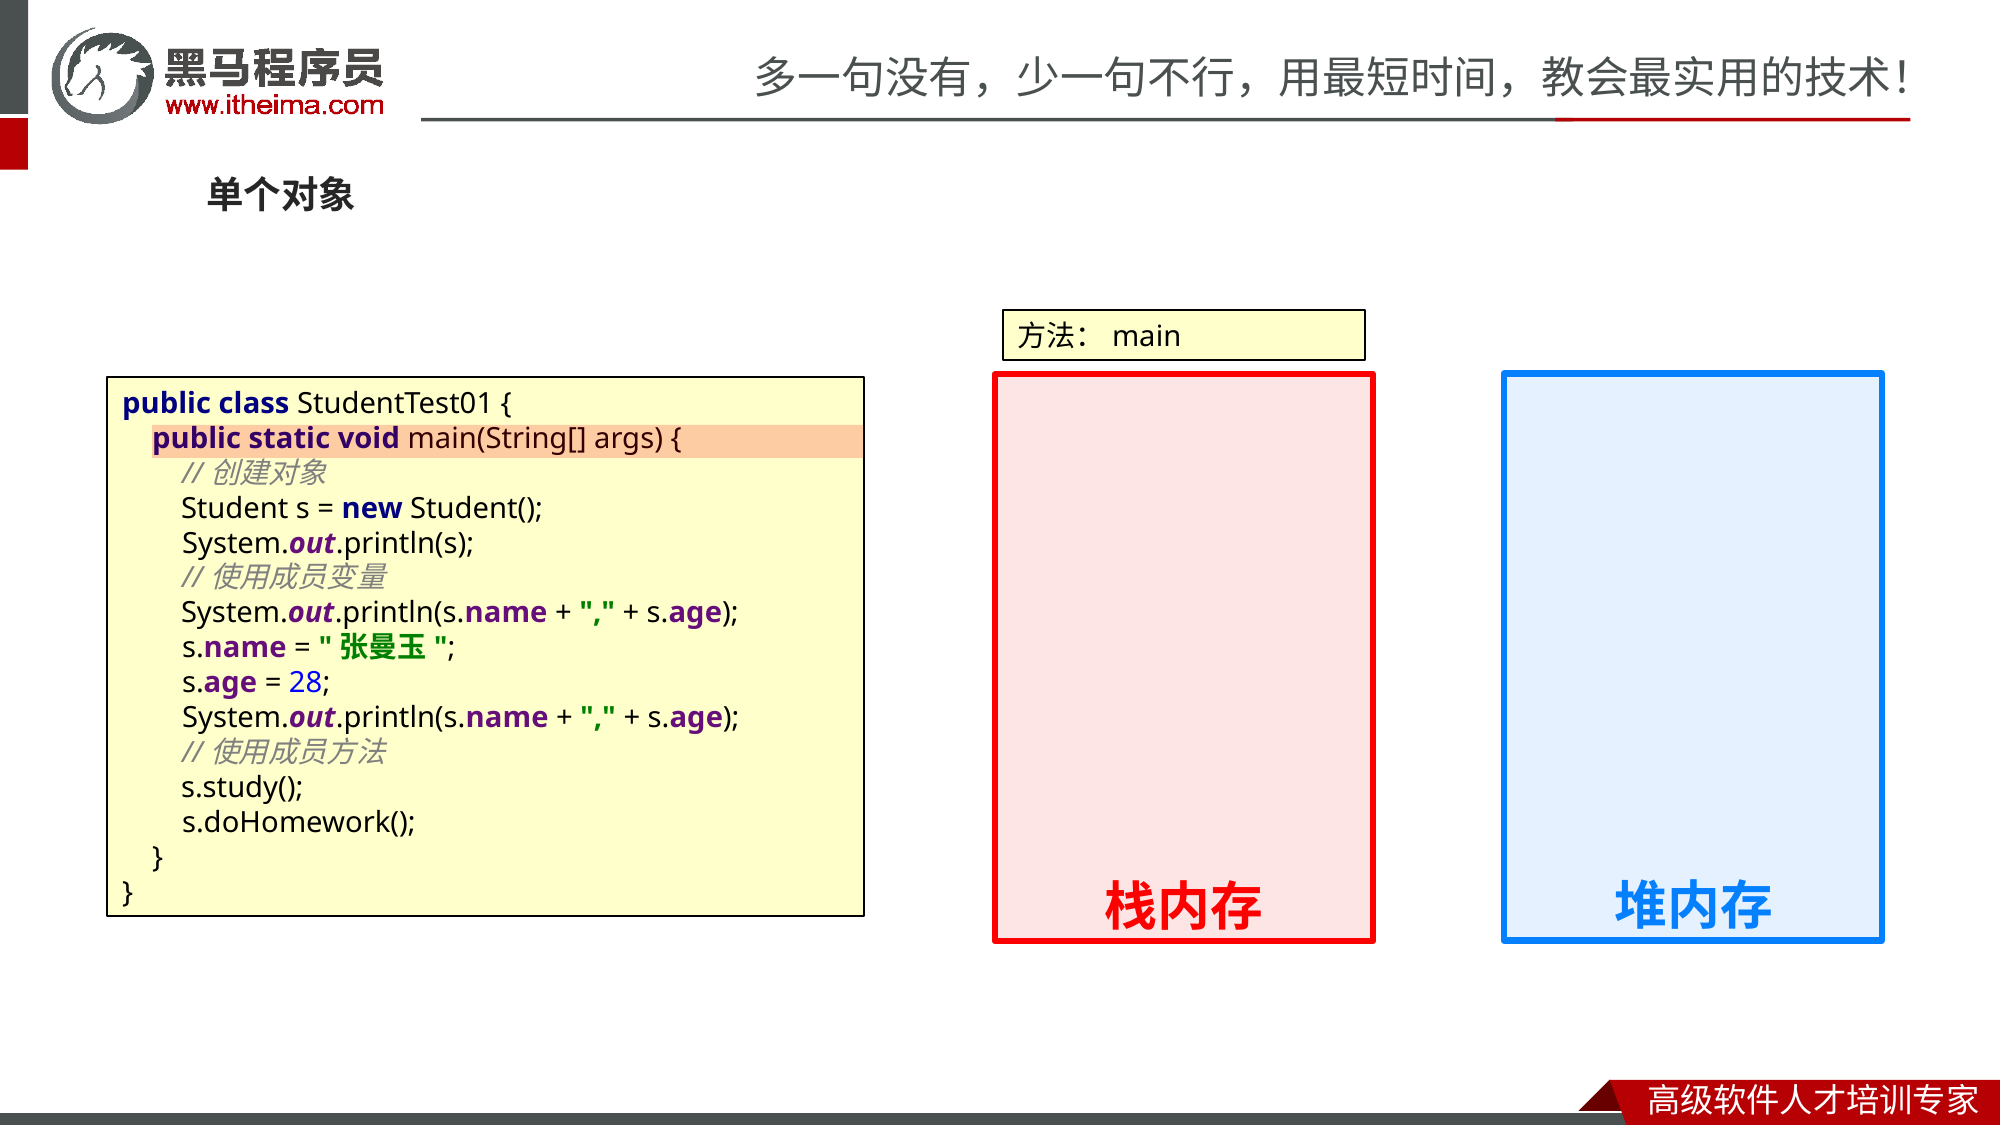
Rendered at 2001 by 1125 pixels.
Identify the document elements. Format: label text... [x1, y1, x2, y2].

picture [50, 26, 384, 125]
text_box public class StudentTest01 { public static void main(String[] args) { //创建对象 Student s = new Student(); System.out.println(s); //使用成员变量 System.out.println(s.name + "," + s.age); s.name = "张曼玉"; s.age = 28; System.out.println(s.name + "," + s.age); //使用成员方法 s.study(); s.doHomework(); } } [107, 376, 865, 916]
text_box [150, 423, 866, 460]
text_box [994, 374, 1374, 946]
text_box 方法：main [1002, 310, 1366, 361]
list 单个对象 [116, 154, 1880, 239]
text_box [1503, 373, 1883, 945]
